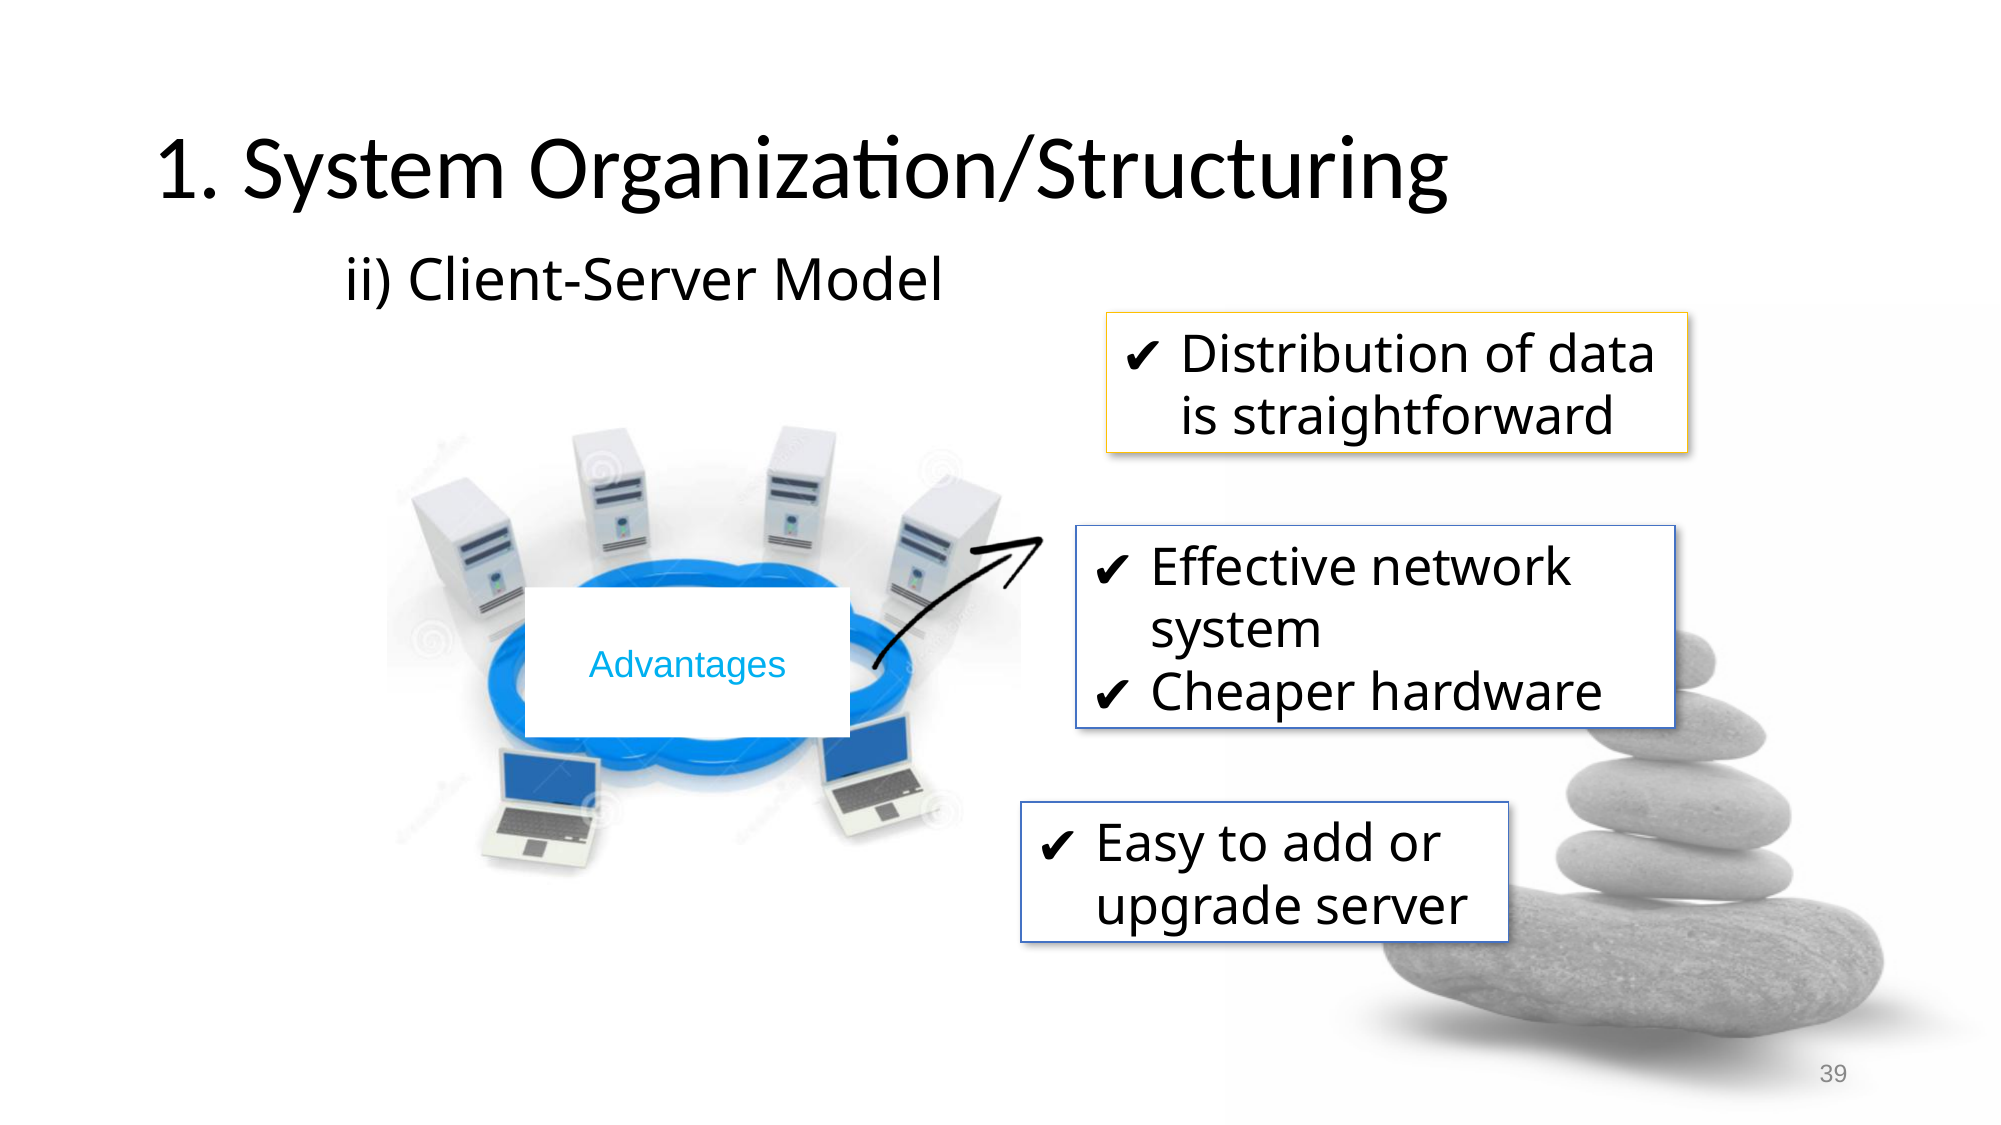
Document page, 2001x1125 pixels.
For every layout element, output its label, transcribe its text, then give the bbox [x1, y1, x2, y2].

text_box Easy to add or upgrade server [1020, 802, 1509, 943]
text_box ii) Client-Server Model [329, 248, 981, 320]
slide_number 39 [1412, 1042, 1863, 1103]
text_box Effective network system Cheaper hardware [1076, 525, 1675, 729]
picture [1225, 304, 2000, 1125]
text_box Distribution of data is straightforward [1106, 312, 1688, 453]
picture [387, 412, 1063, 888]
title 1. System Organization/Structuring [137, 59, 1863, 278]
